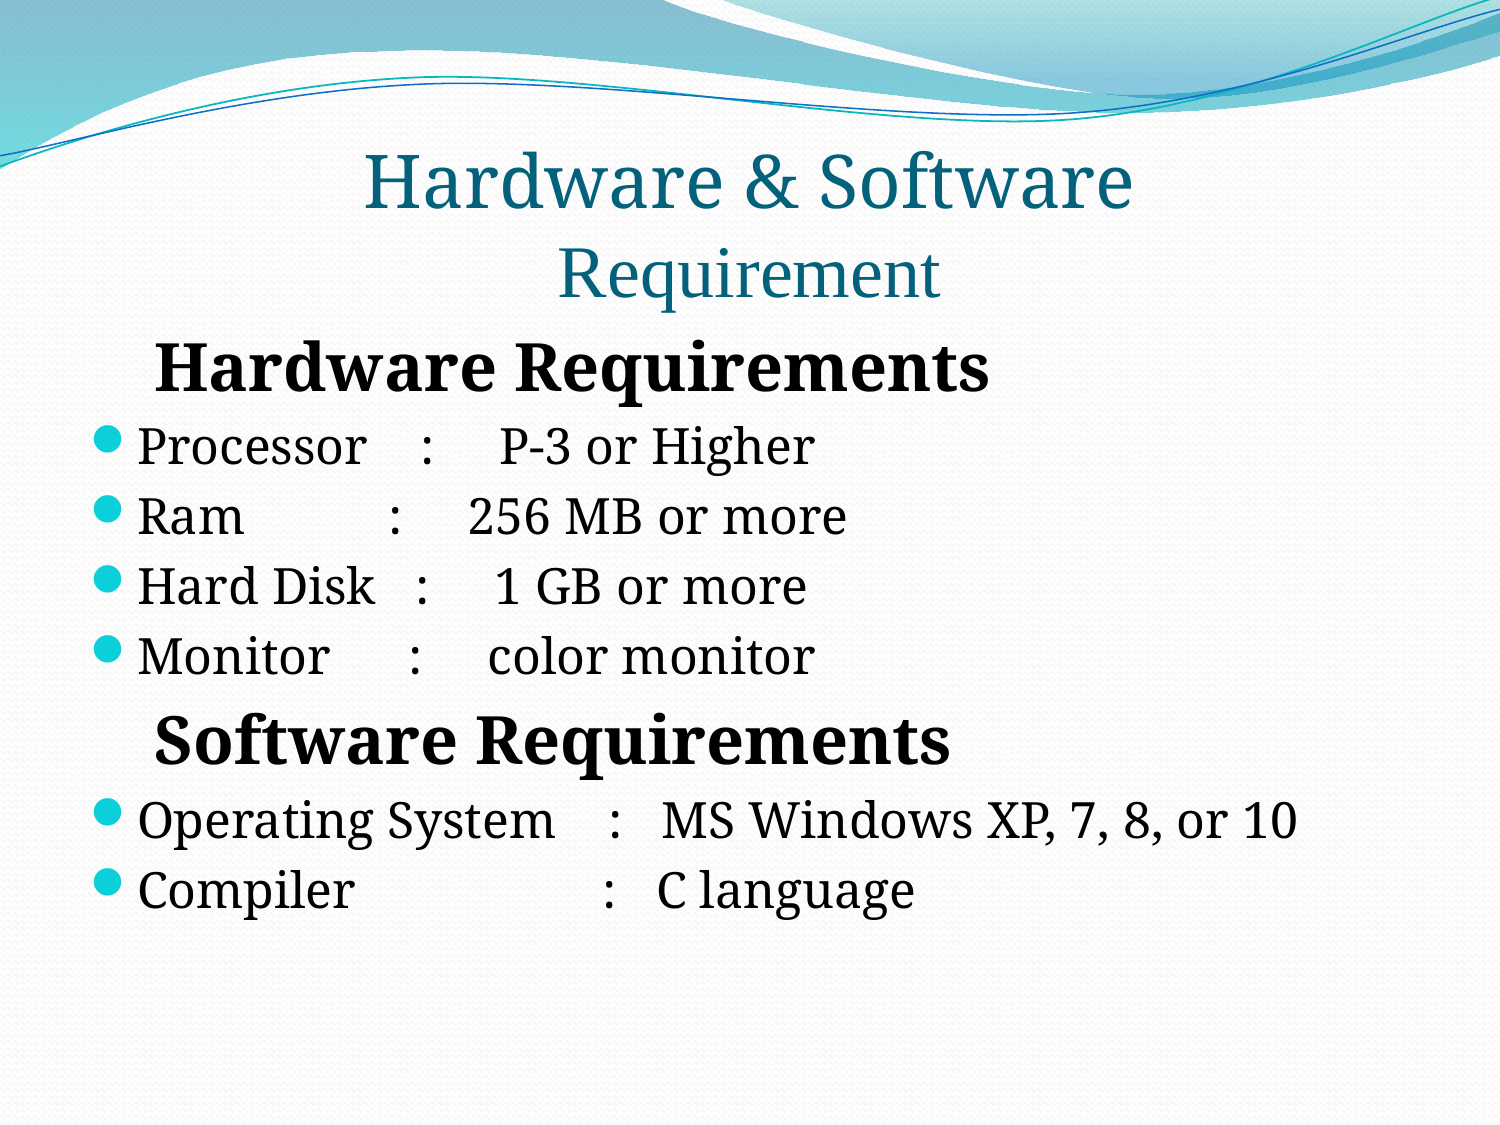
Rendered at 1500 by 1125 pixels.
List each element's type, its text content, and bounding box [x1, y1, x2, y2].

text_box Hardware & Software Requirement [0, 125, 1500, 313]
list Hardware Requirements Processor : P-3 or Higher Ram : 256 MB or more Hard Disk : 1 GB or more Monitor : color monitor Software Requirements Operating System : MS Windows XP, 7, 8, or 10 Compiler : C language [75, 317, 1425, 1038]
